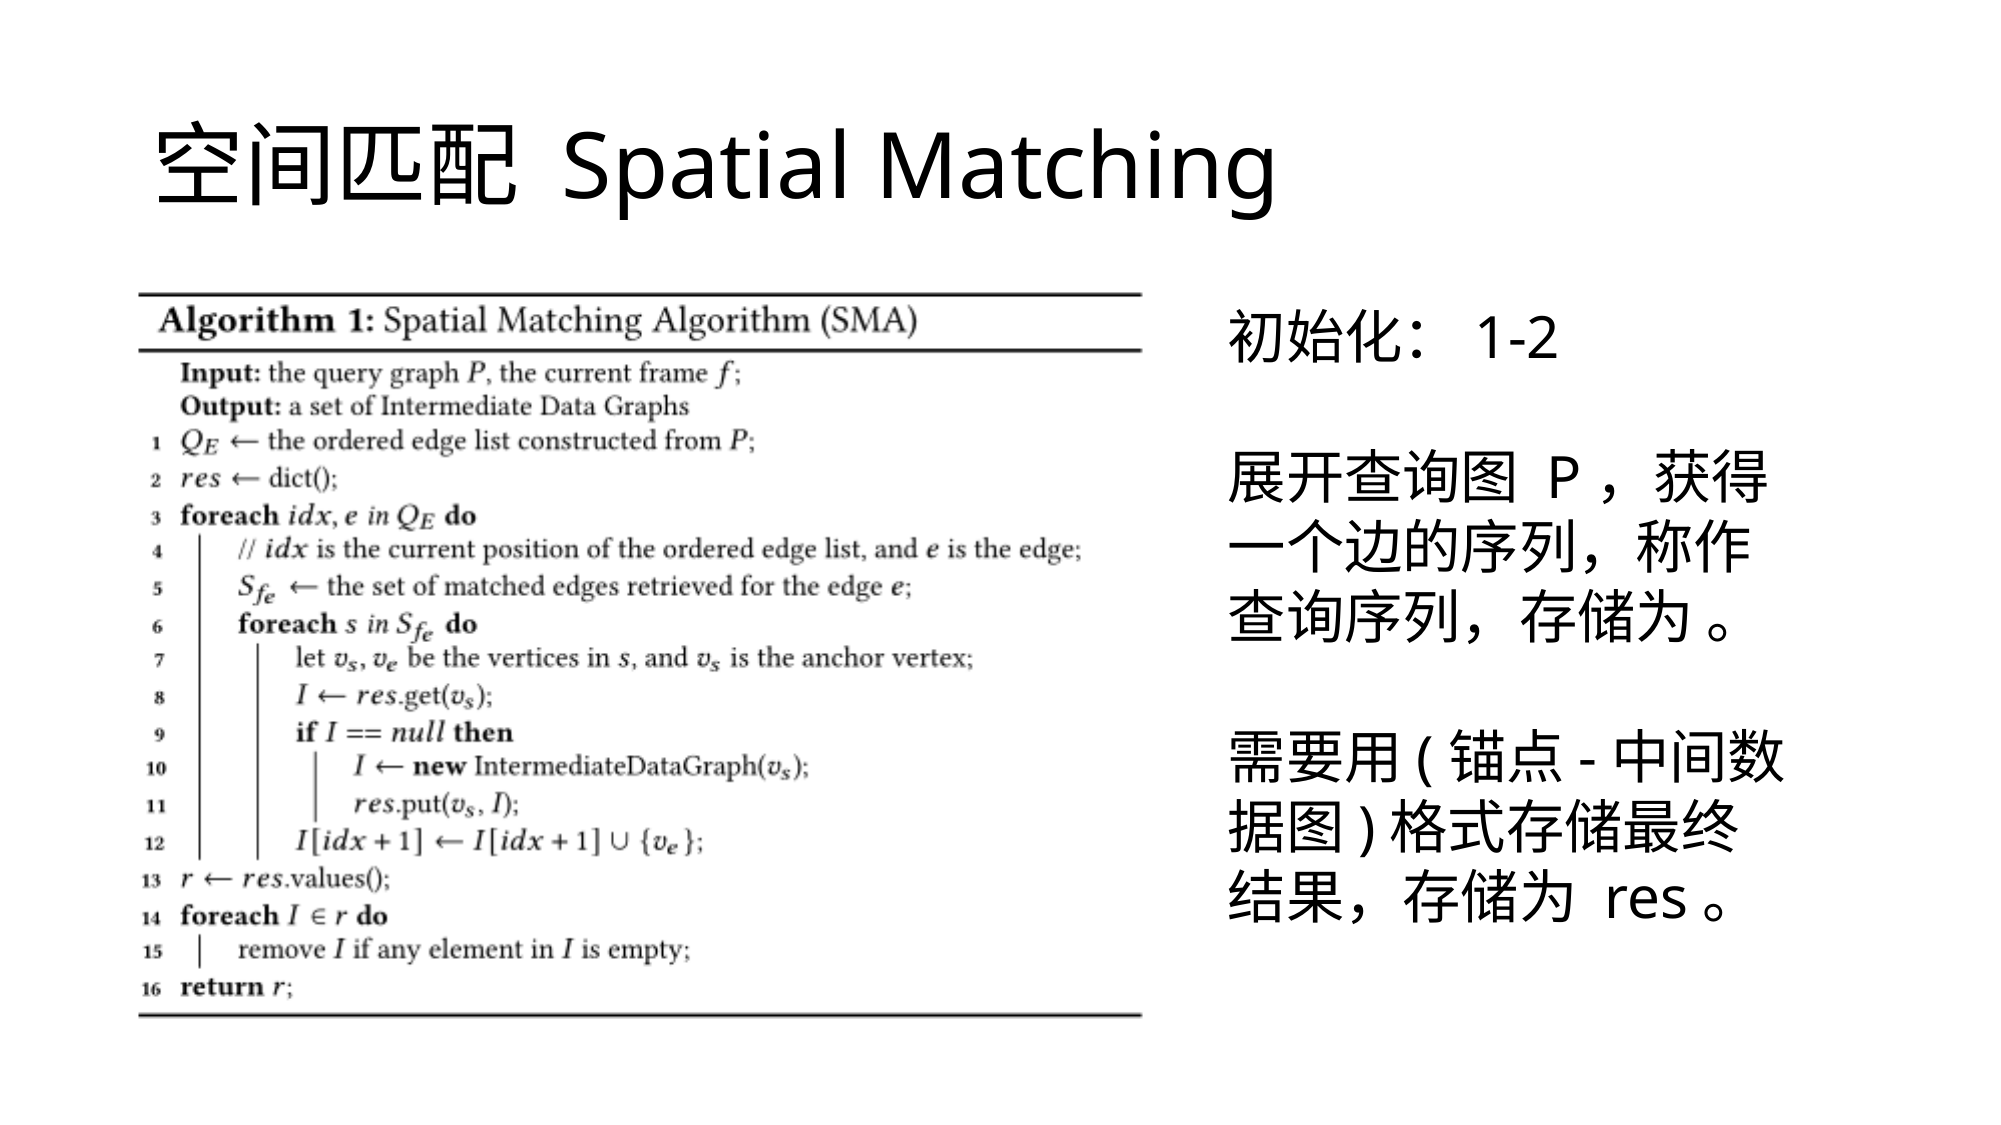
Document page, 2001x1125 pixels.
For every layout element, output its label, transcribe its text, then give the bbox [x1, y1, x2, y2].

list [137, 277, 1154, 1027]
title 空间匹配 Spatial Matching [137, 59, 1863, 278]
